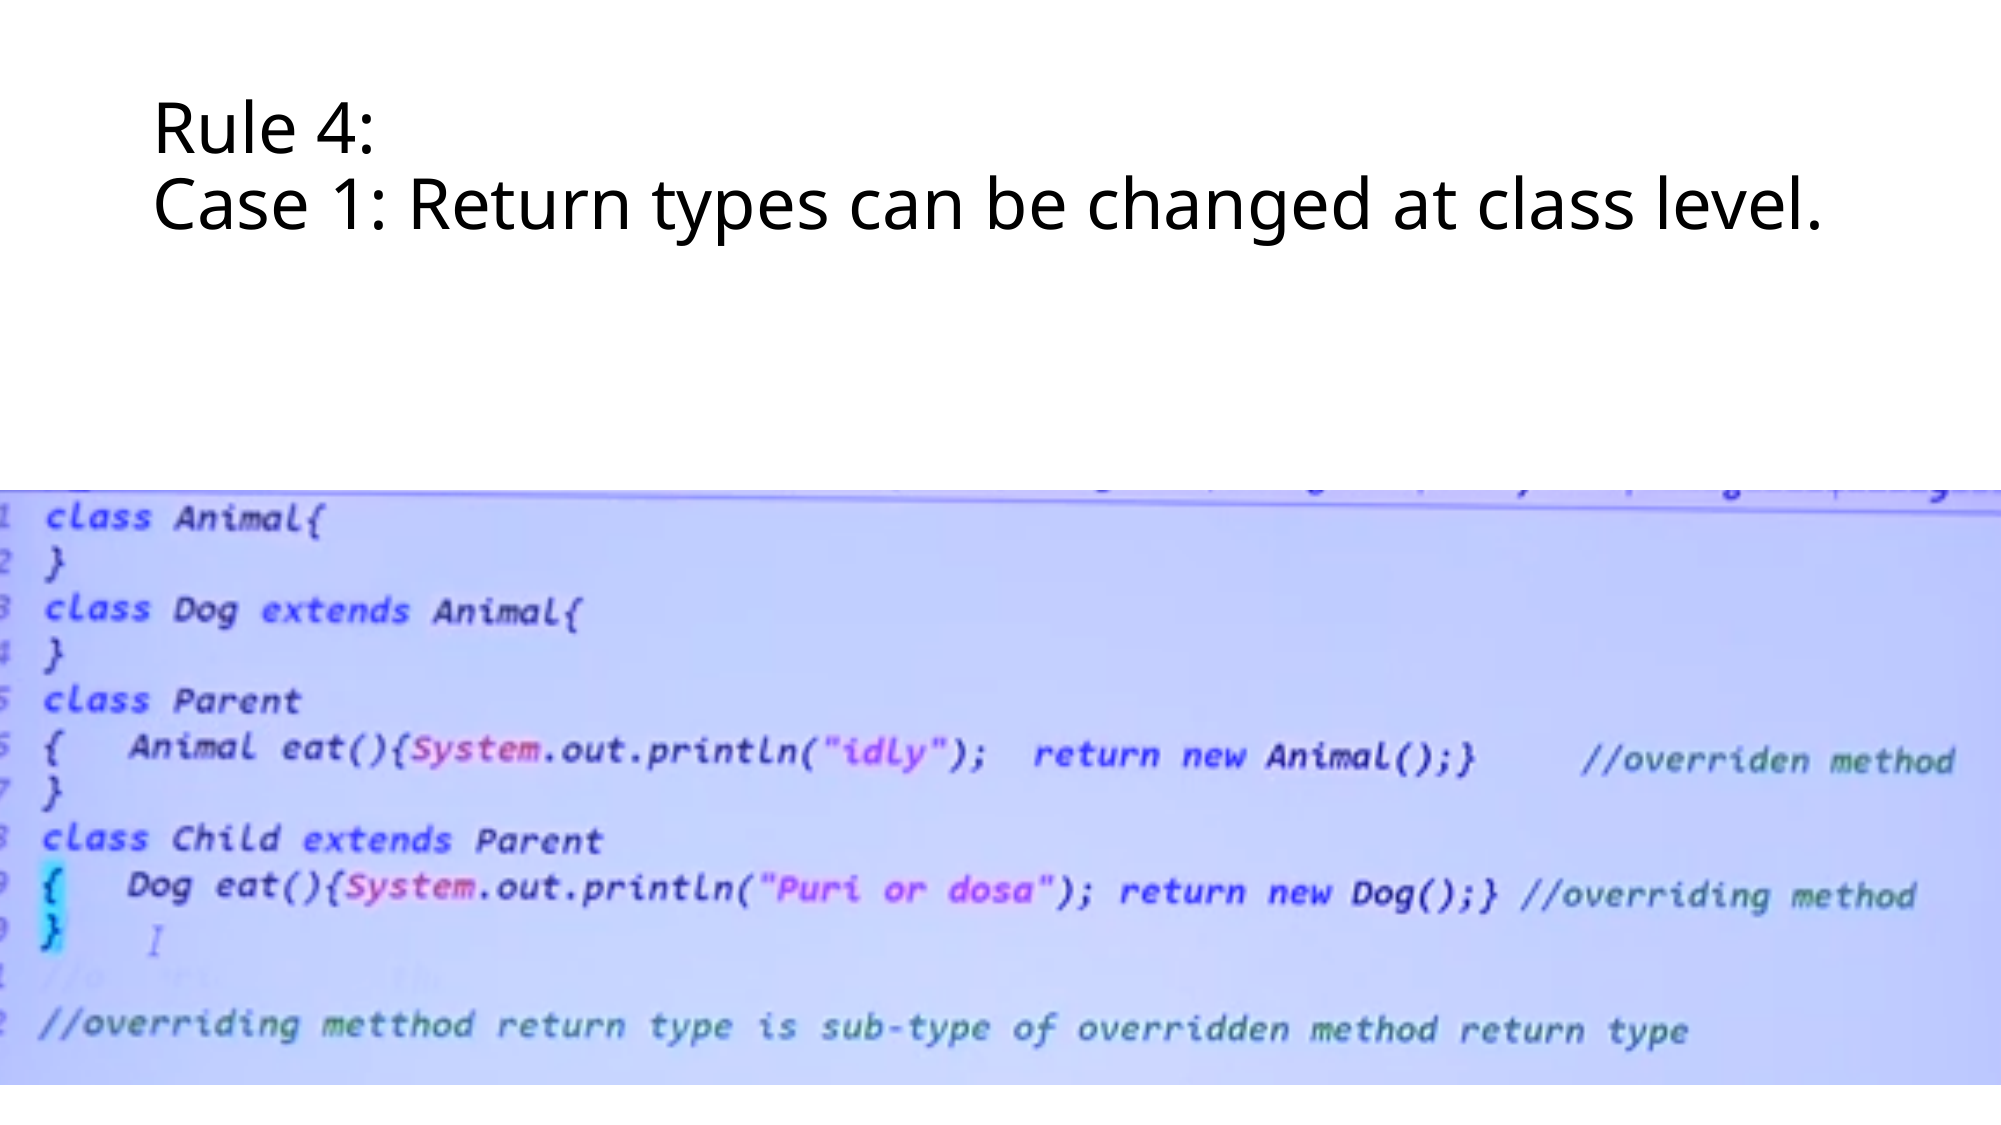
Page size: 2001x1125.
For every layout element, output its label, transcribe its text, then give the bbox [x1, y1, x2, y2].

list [0, 490, 2000, 1085]
title Rule 4: Case 1: Return types can be changed at class level. [137, 59, 1863, 278]
